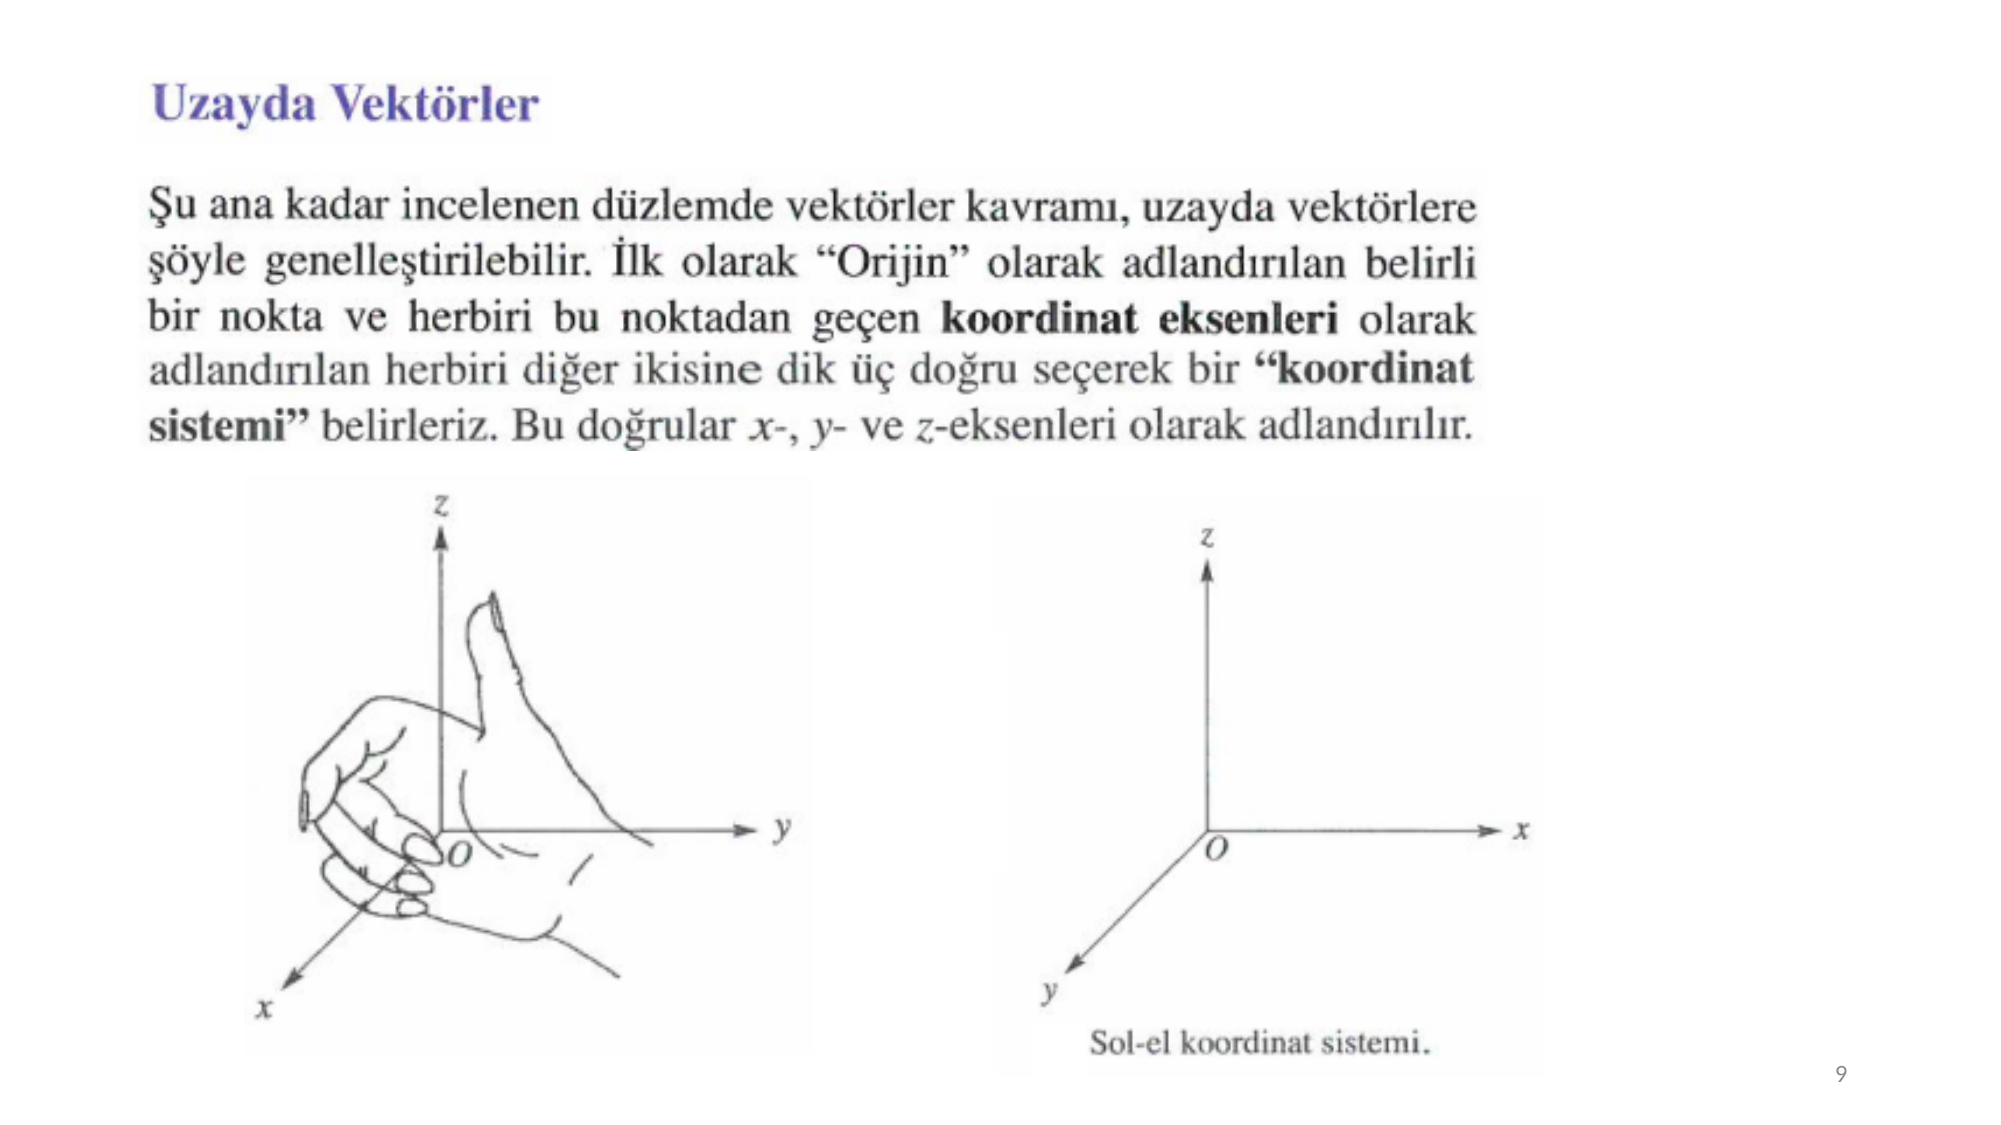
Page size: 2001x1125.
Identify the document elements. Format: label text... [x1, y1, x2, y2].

picture [137, 75, 553, 144]
slide_number 9 [1412, 1042, 1863, 1103]
picture [994, 497, 1545, 1077]
picture [244, 475, 813, 1055]
picture [137, 168, 1487, 451]
